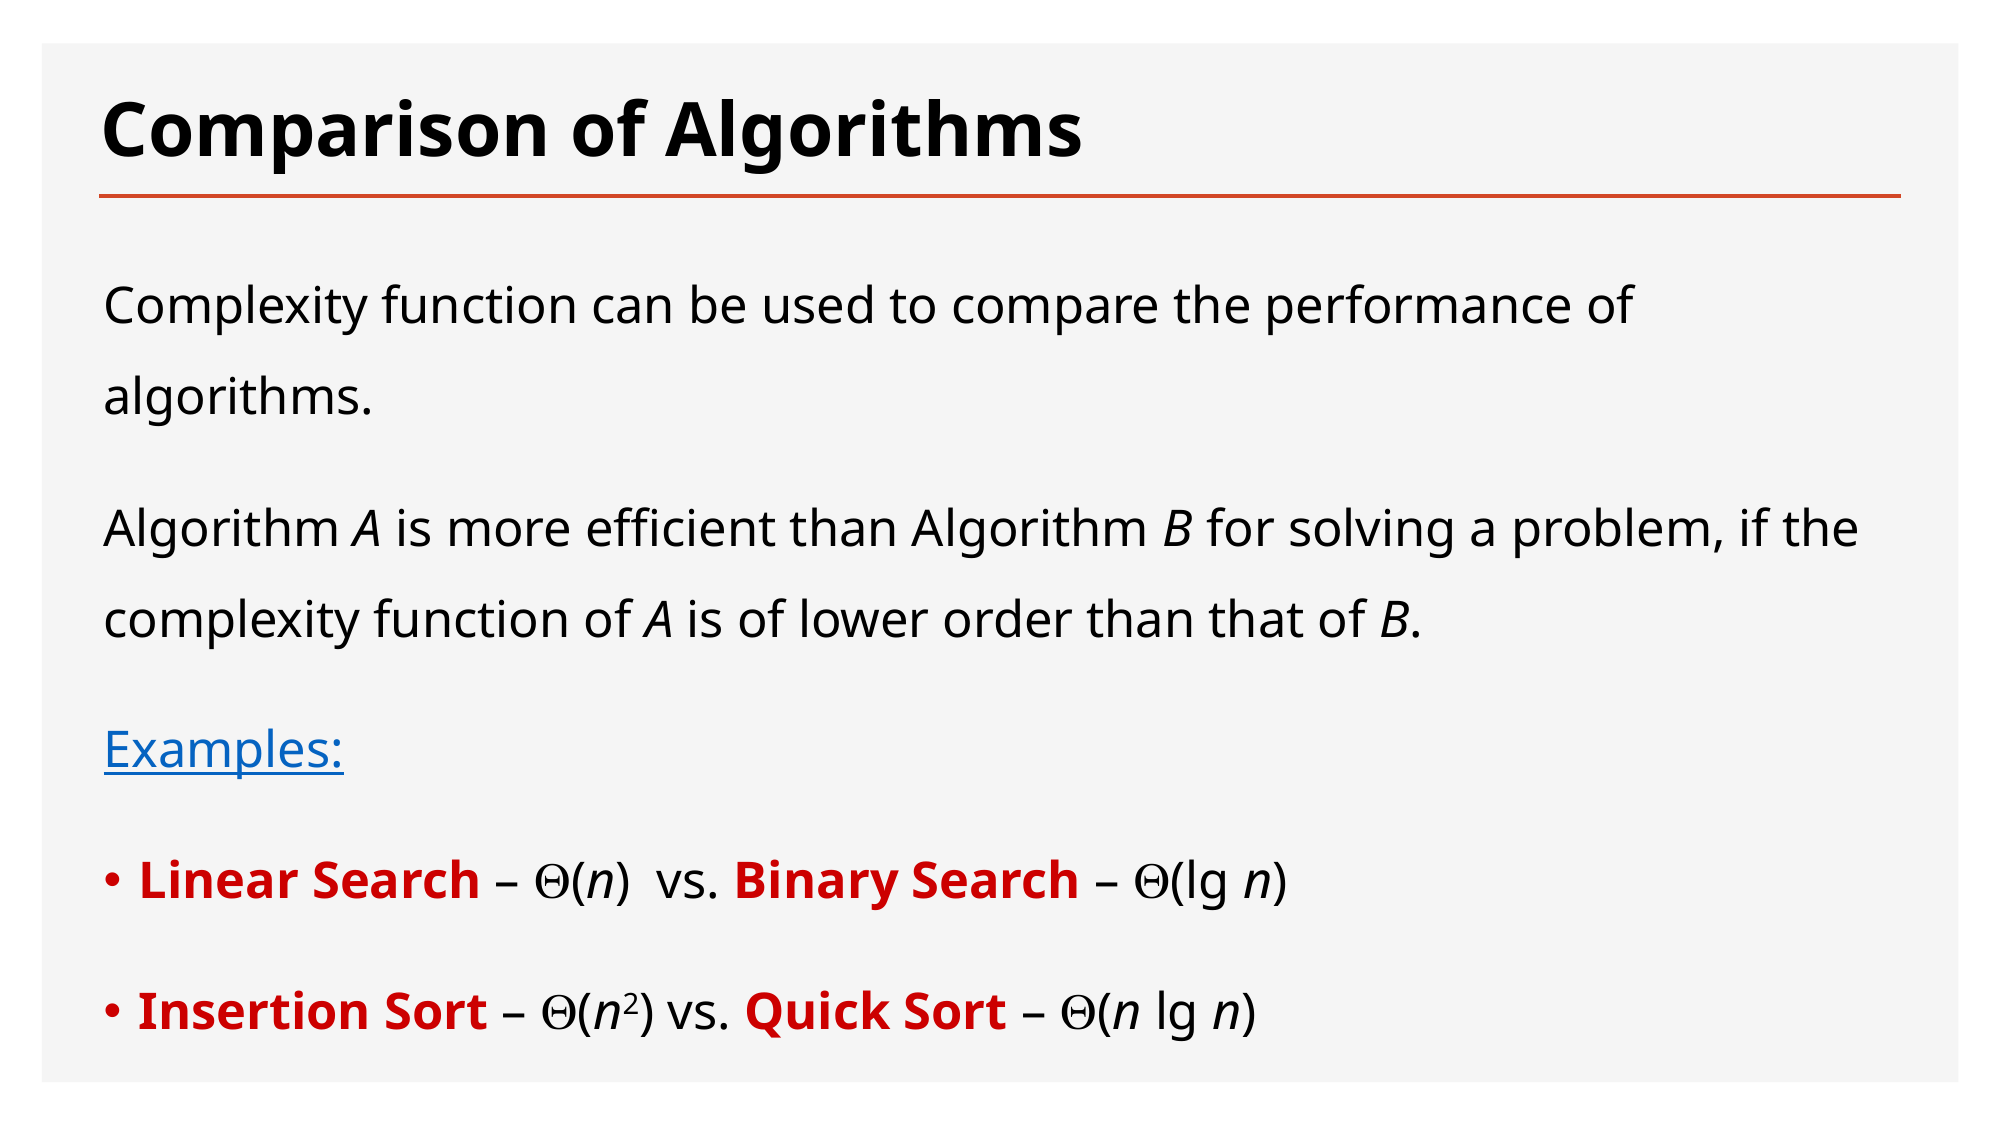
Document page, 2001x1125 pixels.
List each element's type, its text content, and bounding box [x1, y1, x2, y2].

list Complexity function can be used to compare the performance of algorithms. Algorithm A is more efficient than Algorithm B for solving a problem, if the complexity function of A is of lower order than that of B. Examples: Linear Search – (n) vs. Binary Search – (lg n) Insertion Sort – (n2) vs. Quick Sort – (n lg n) [88, 235, 1902, 1052]
title Comparison of Algorithms [85, 73, 1899, 179]
